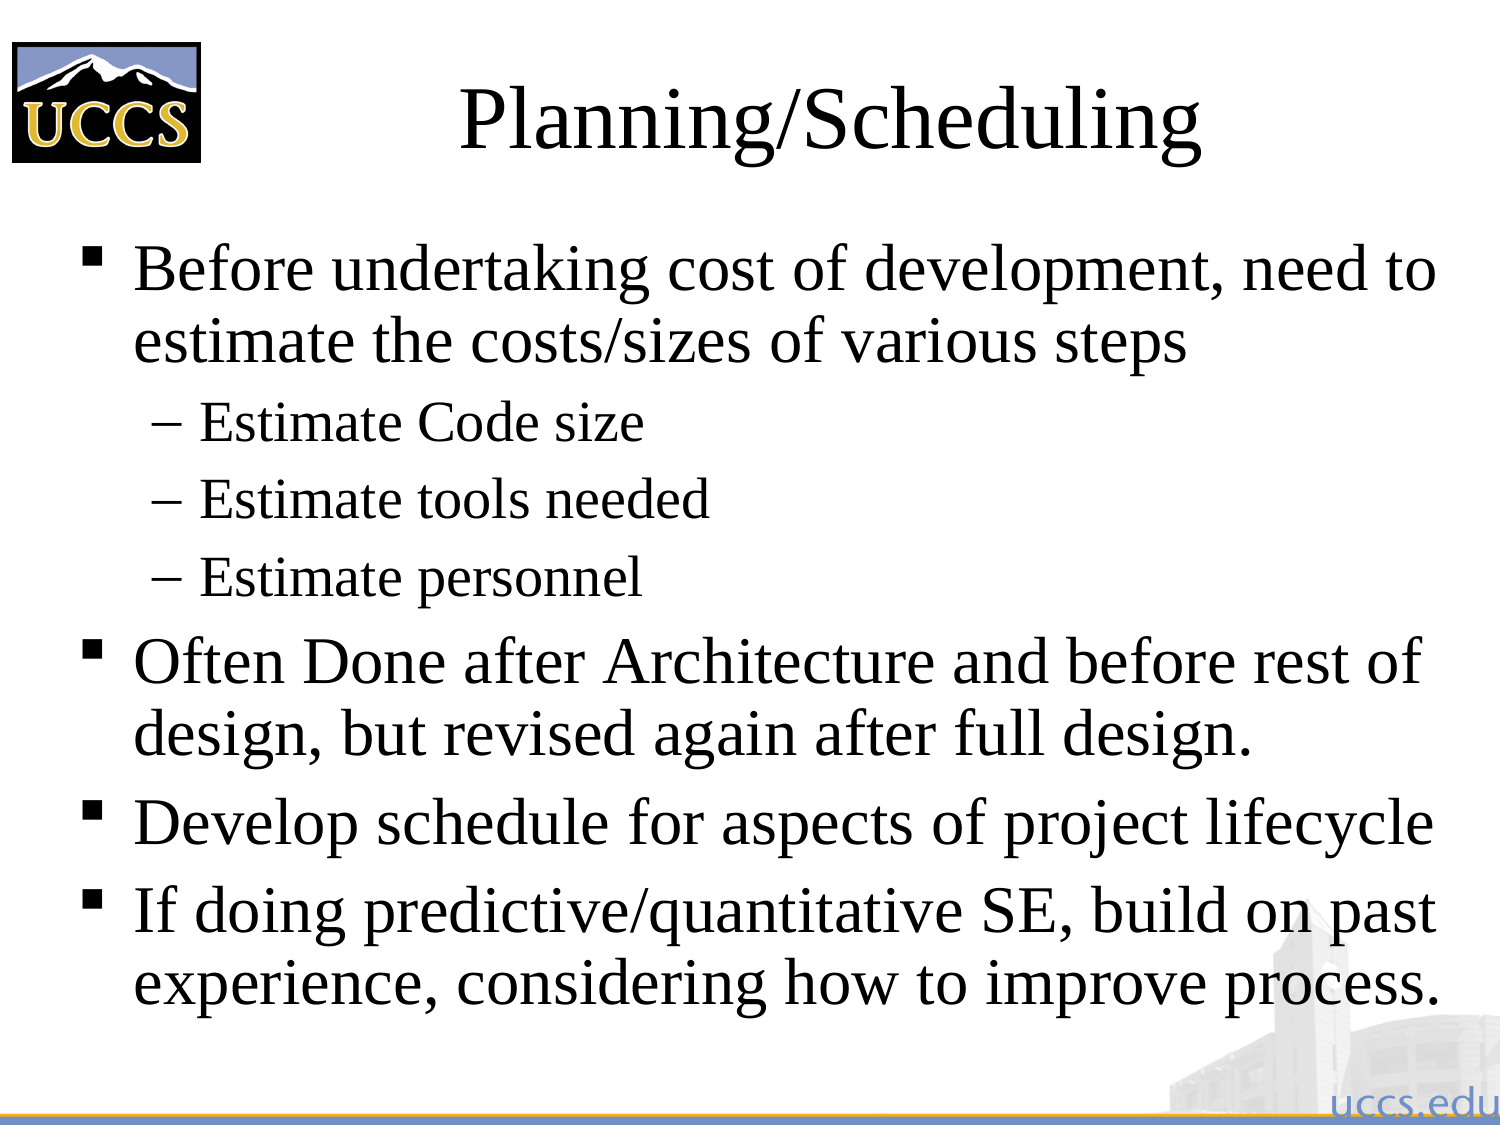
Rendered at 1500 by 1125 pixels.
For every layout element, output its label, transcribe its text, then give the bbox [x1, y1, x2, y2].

picture [12, 42, 200, 163]
title Planning/Scheduling [212, 37, 1450, 188]
picture [0, 888, 1500, 1125]
list Before undertaking cost of development, need to estimate the costs/sizes of various steps Estimate Code size Estimate tools needed Estimate personnel Often Done after Architecture and before rest of design, but revised again after full design. Develop schedule for aspects of project lifecycle If doing predictive/quantitative SE, build on past experience, considering how to improve process. [62, 224, 1500, 1038]
